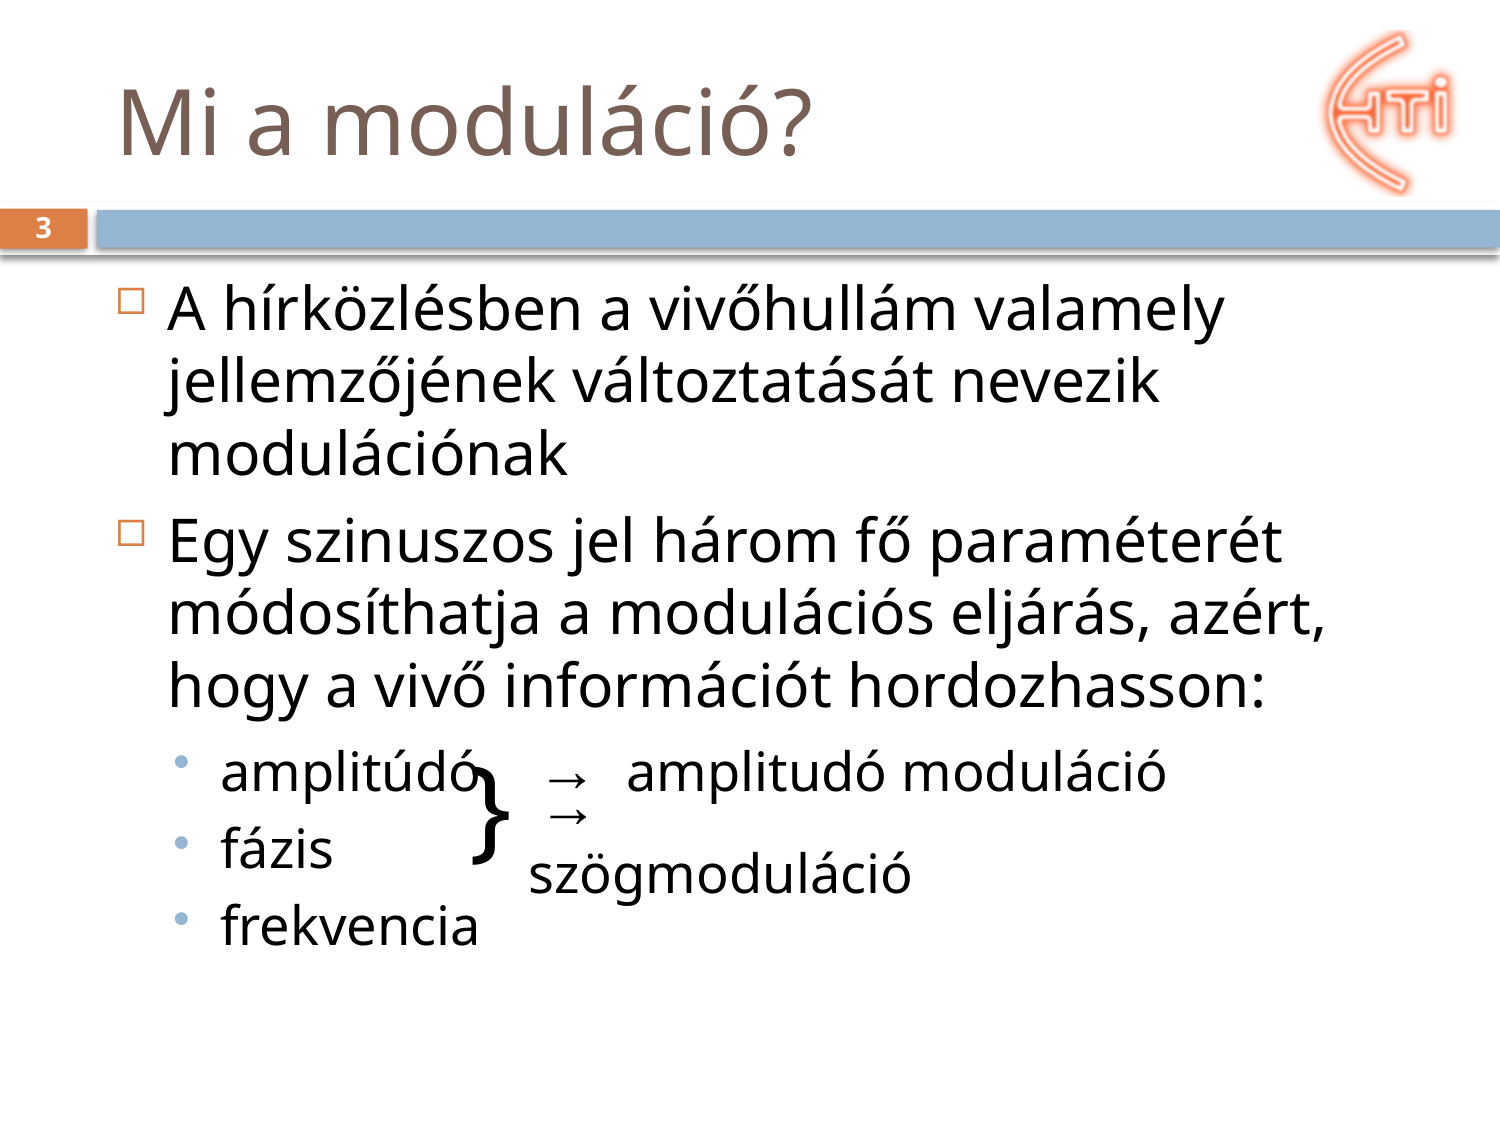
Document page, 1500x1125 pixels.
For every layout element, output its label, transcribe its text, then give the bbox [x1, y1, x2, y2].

list A hírközlésben a vivőhullám valamely jellemzőjének változtatását nevezik modulációnak Egy szinuszos jel három fő paraméterét módosíthatja a modulációs eljárás, azért, hogy a vivő információt hordozhasson: amplitúdó → amplitudó moduláció fázis frekvencia [100, 262, 1438, 1000]
slide_number 3 [0, 208, 88, 249]
picture [1304, 30, 1471, 197]
text_box → szögmoduláció [513, 759, 951, 912]
title Mi a moduláció? [100, 37, 1300, 200]
text_box } [454, 727, 514, 923]
